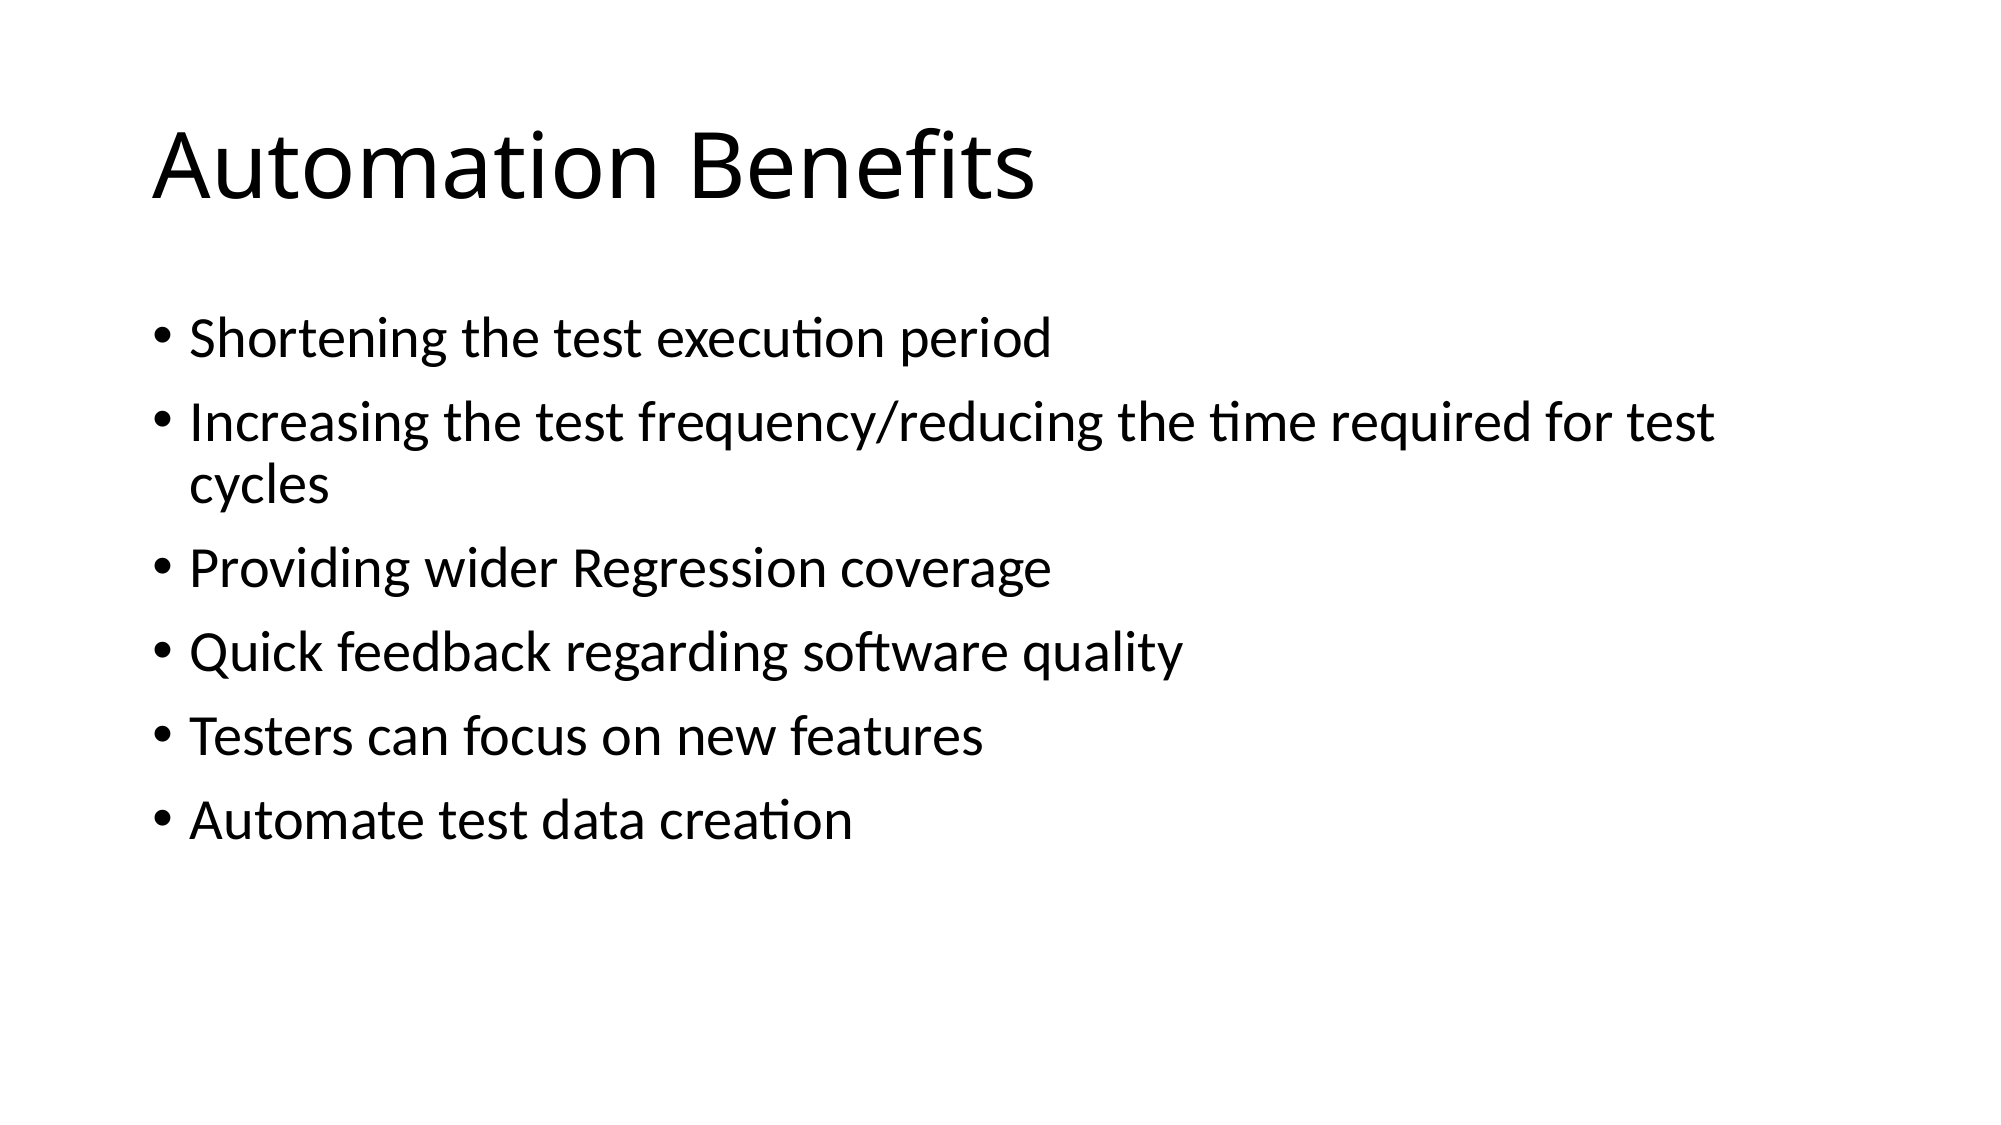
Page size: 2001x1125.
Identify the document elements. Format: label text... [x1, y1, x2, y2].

list Shortening the test execution period Increasing the test frequency/reducing the time required for test cycles Providing wider Regression coverage Quick feedback regarding software quality Testers can focus on new features Automate test data creation [137, 299, 1863, 1014]
title Automation Benefits [137, 59, 1863, 278]
